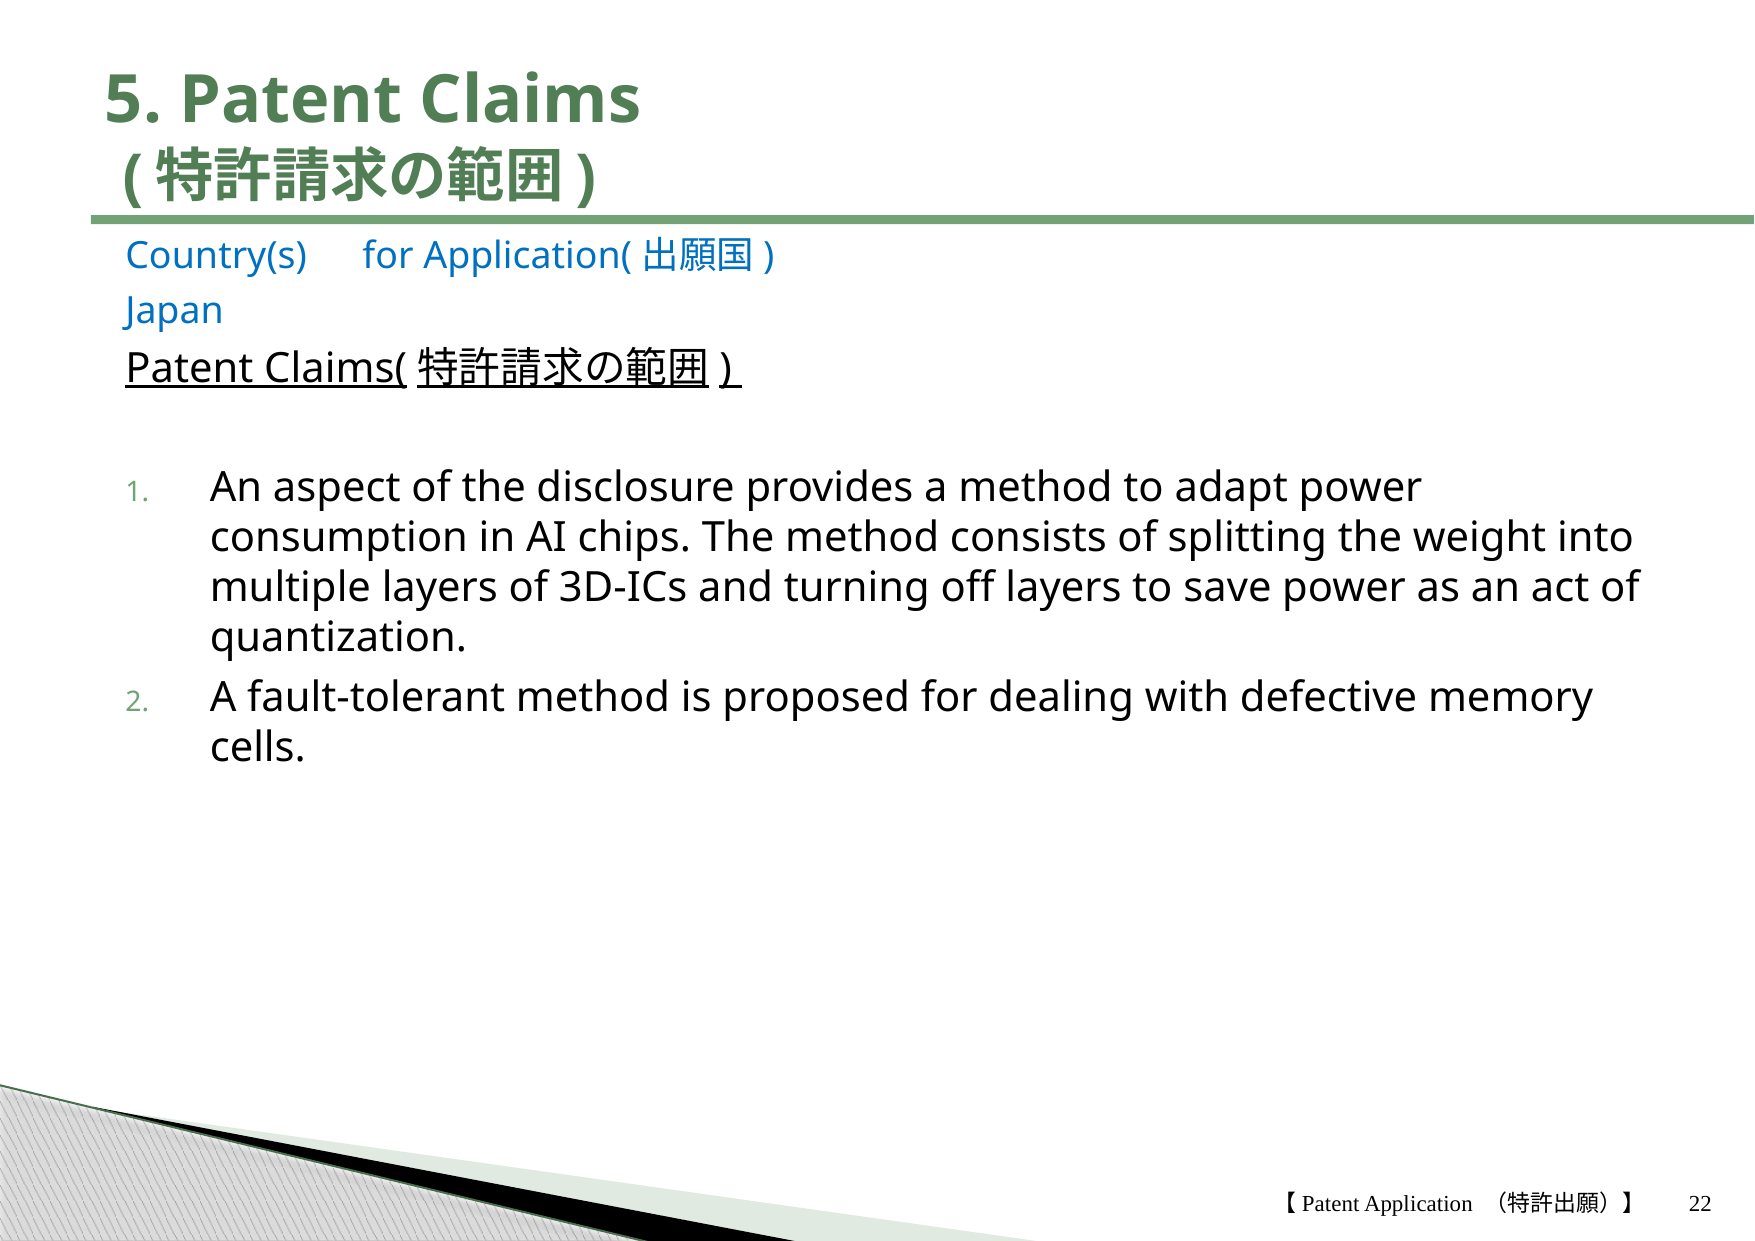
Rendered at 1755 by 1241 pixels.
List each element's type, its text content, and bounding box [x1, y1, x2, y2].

footer 【Patent Application （特許出願）】 [1211, 1158, 1663, 1225]
subtitle (特許請求の範囲) [113, 137, 1755, 214]
list Country(s) for Application(出願国) Japan Patent Claims(特許請求の範囲) An aspect of the disclosure provides a method to adapt power consumption in AI chips. The method consists of splitting the weight into multiple layers of 3D-ICs and turning off layers to save power as an act of quantization. A fault-tolerant method is proposed for dealing with defective memory cells. [87, 222, 1667, 1241]
slide_number 22 [1663, 1158, 1729, 1225]
title 5. Patent Claims [87, 49, 1755, 137]
